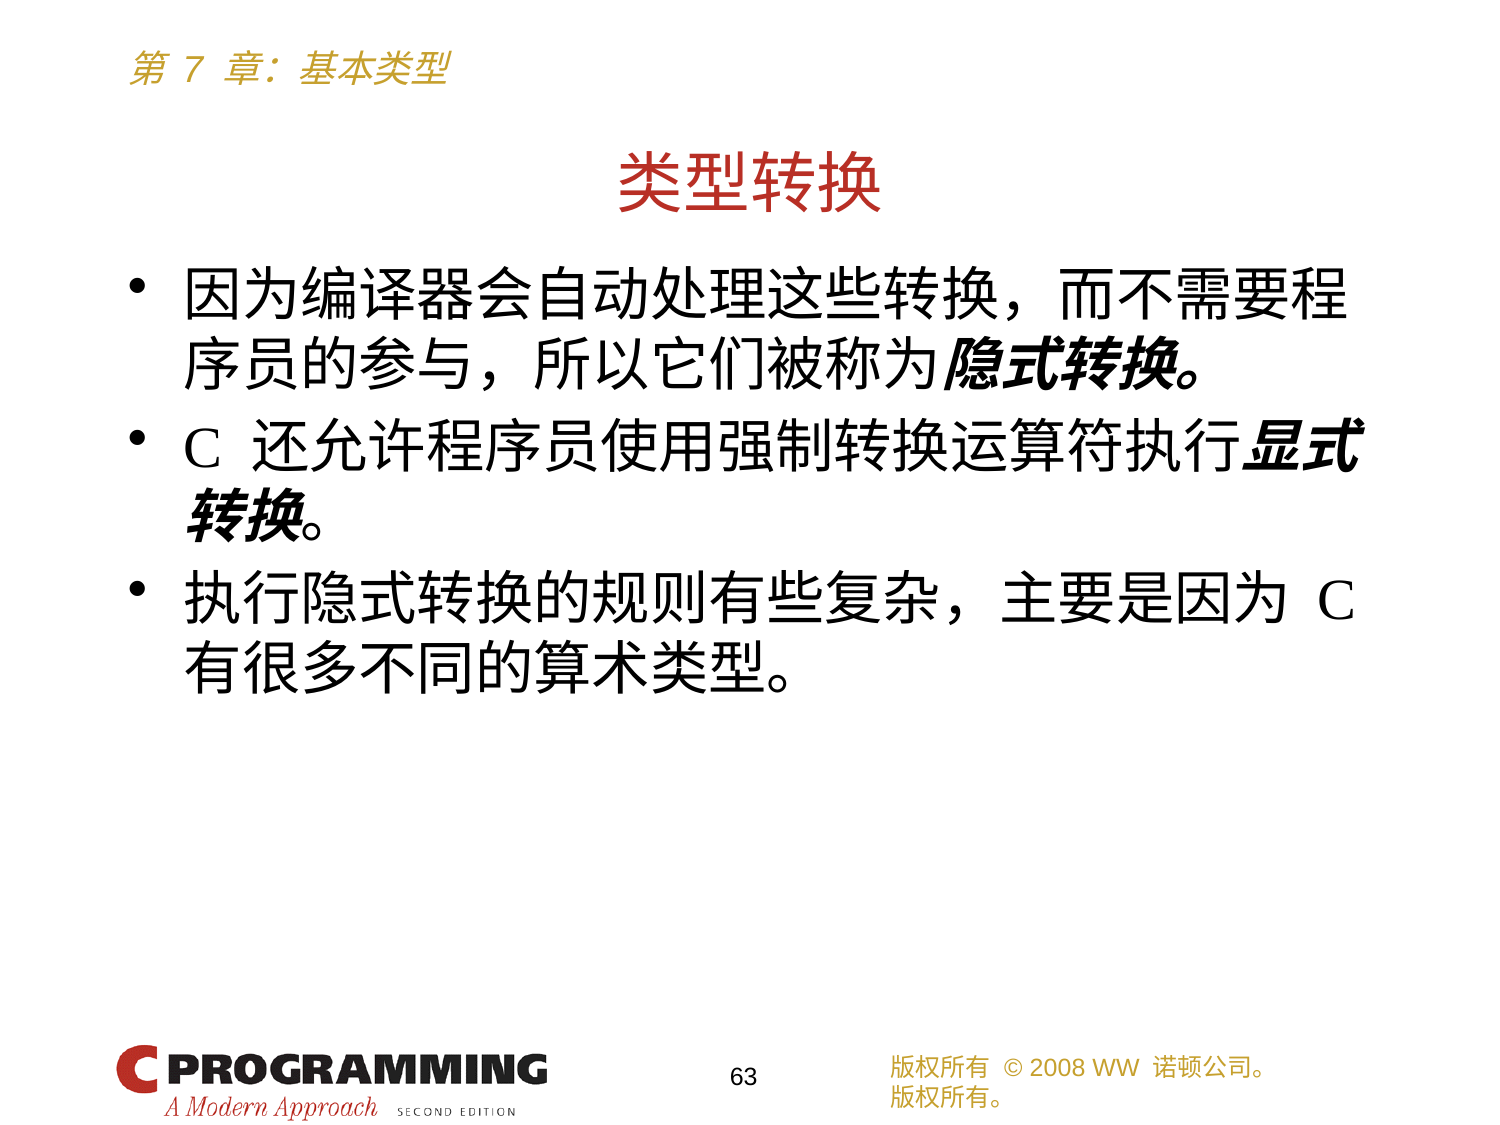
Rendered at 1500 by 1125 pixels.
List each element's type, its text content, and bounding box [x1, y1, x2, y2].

title 类型转换 [112, 125, 1388, 238]
picture [112, 1041, 550, 1123]
footer 版权所有 © 2008 WW 诺顿公司。 版权所有。 [874, 1043, 1388, 1119]
slide_number 63 [687, 1049, 801, 1101]
list 因为编译器会自动处理这些转换，而不需要程序员的参与，所以它们被称为隐式转换。 C 还允许程序员使用强制转换运算符执行显式转换。 执行隐式转换的规则有些复杂，主要是因为 C 有很多不同的算术类型。 [112, 249, 1388, 1038]
